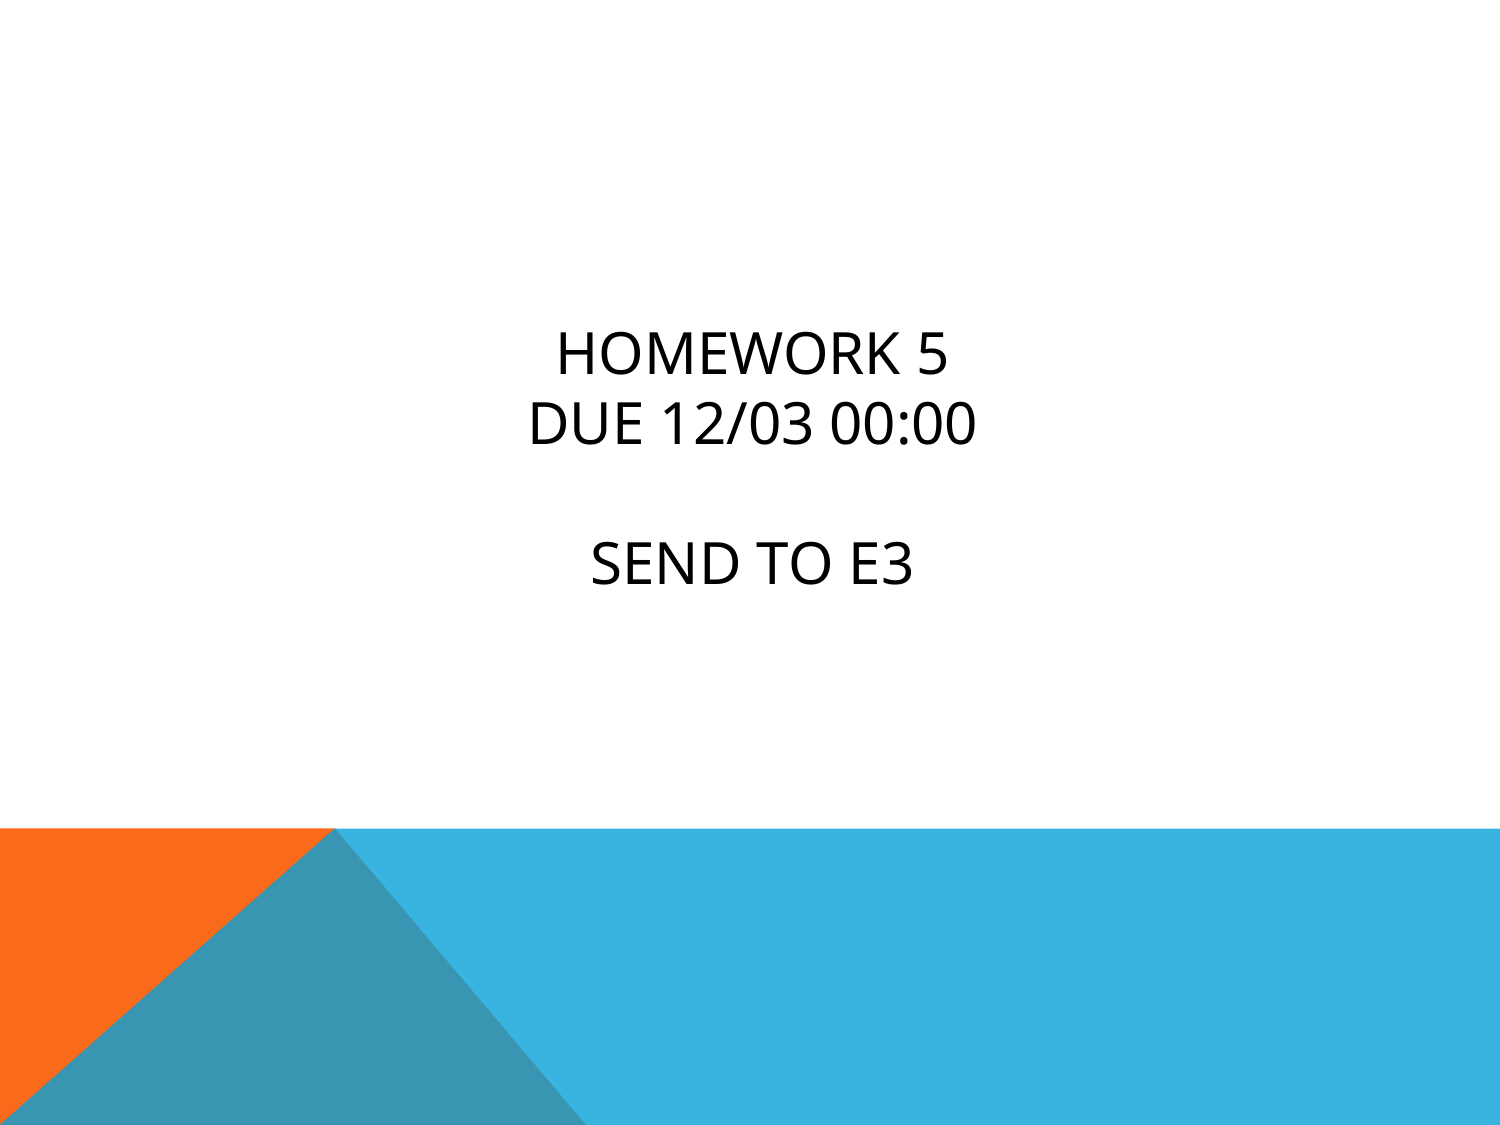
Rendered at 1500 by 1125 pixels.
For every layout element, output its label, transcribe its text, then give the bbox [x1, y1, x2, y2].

title HOMEWORK 5 Due 12/03 00:00 Send to E3 [135, 160, 1370, 752]
